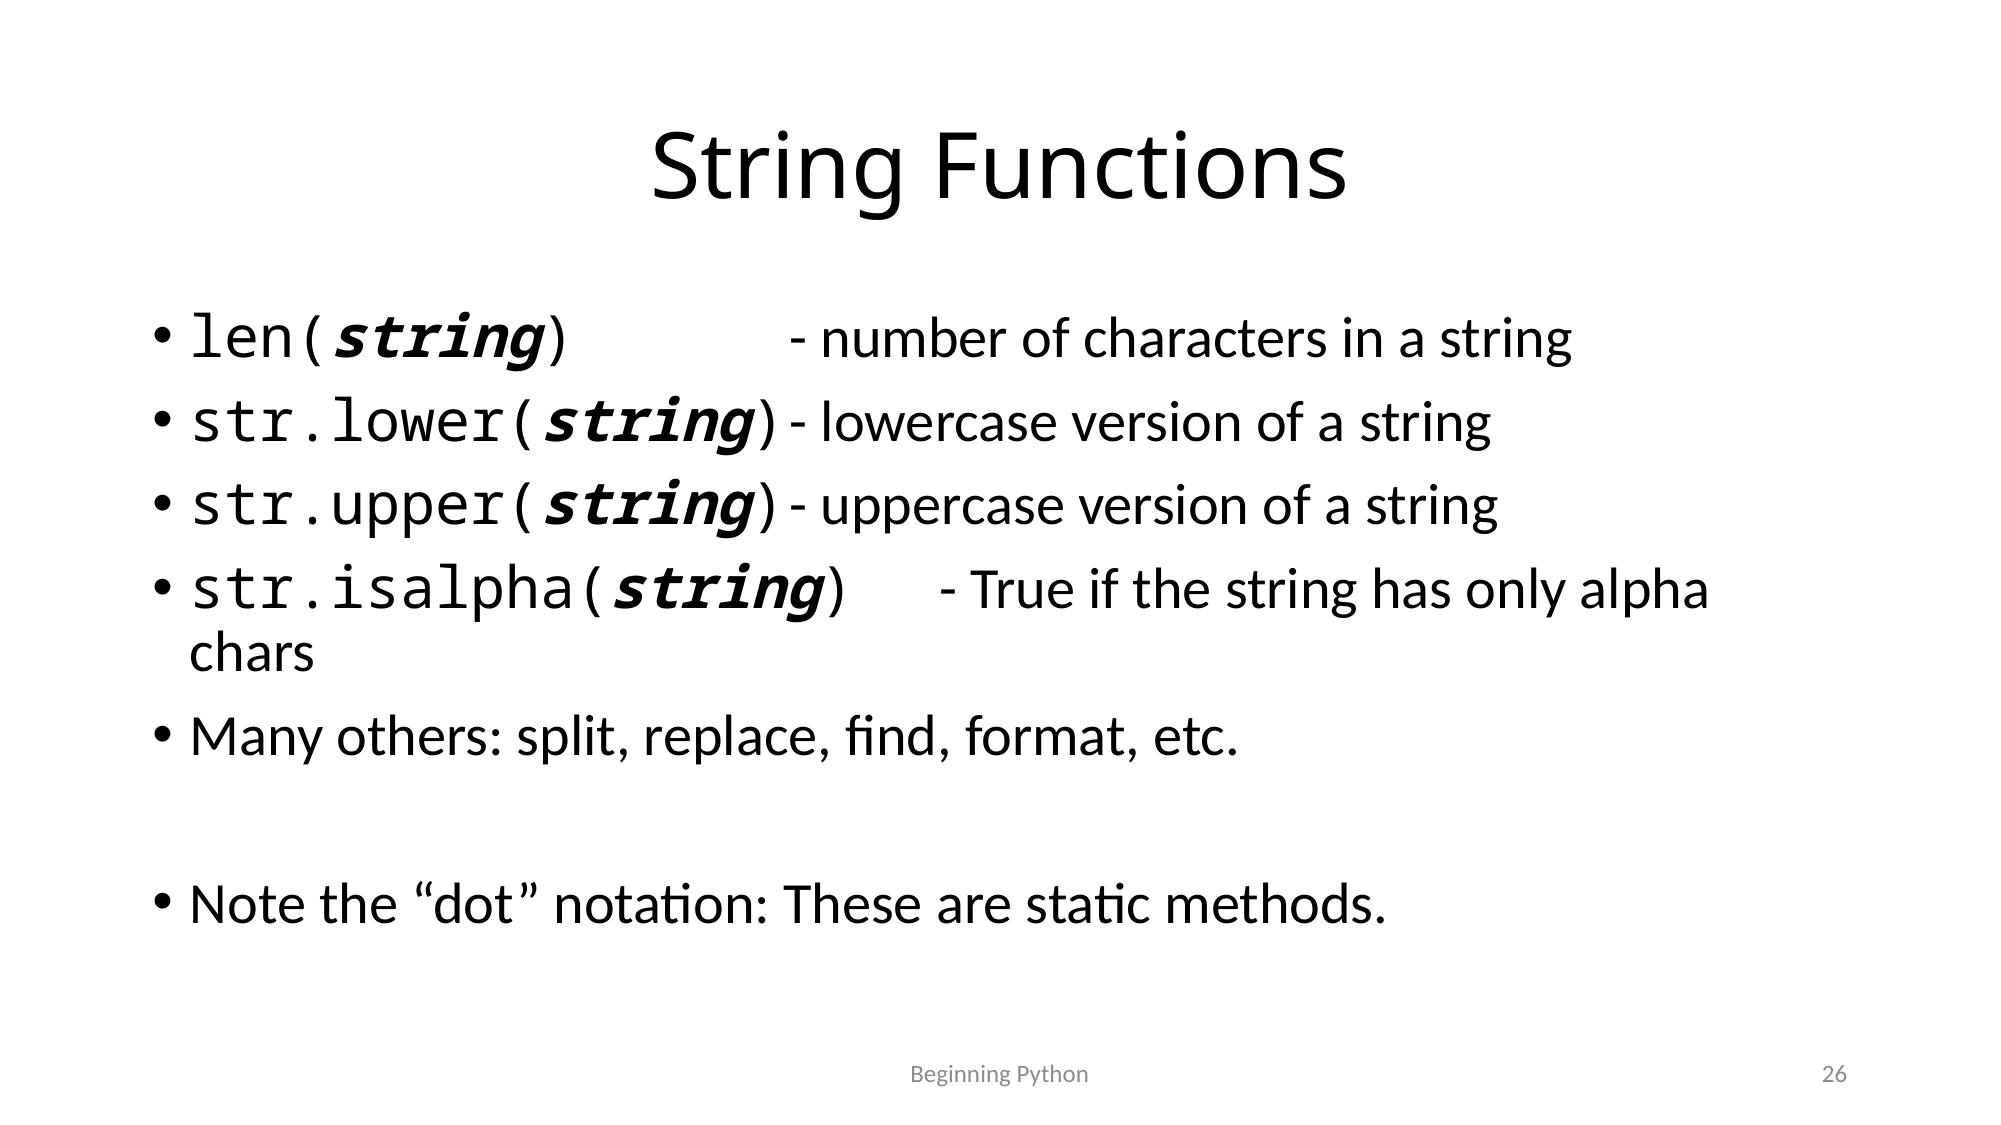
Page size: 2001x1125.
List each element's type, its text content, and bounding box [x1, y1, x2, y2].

slide_number 26 [1412, 1042, 1863, 1103]
list len(string) - number of characters in a string str.lower(string) - lowercase version of a string str.upper(string) - uppercase version of a string str.isalpha(string) - True if the string has only alpha chars Many others: split, replace, find, format, etc. Note the “dot” notation: These are static methods. [137, 299, 1863, 1014]
footer Beginning Python [662, 1042, 1338, 1103]
title String Functions [137, 59, 1863, 278]
